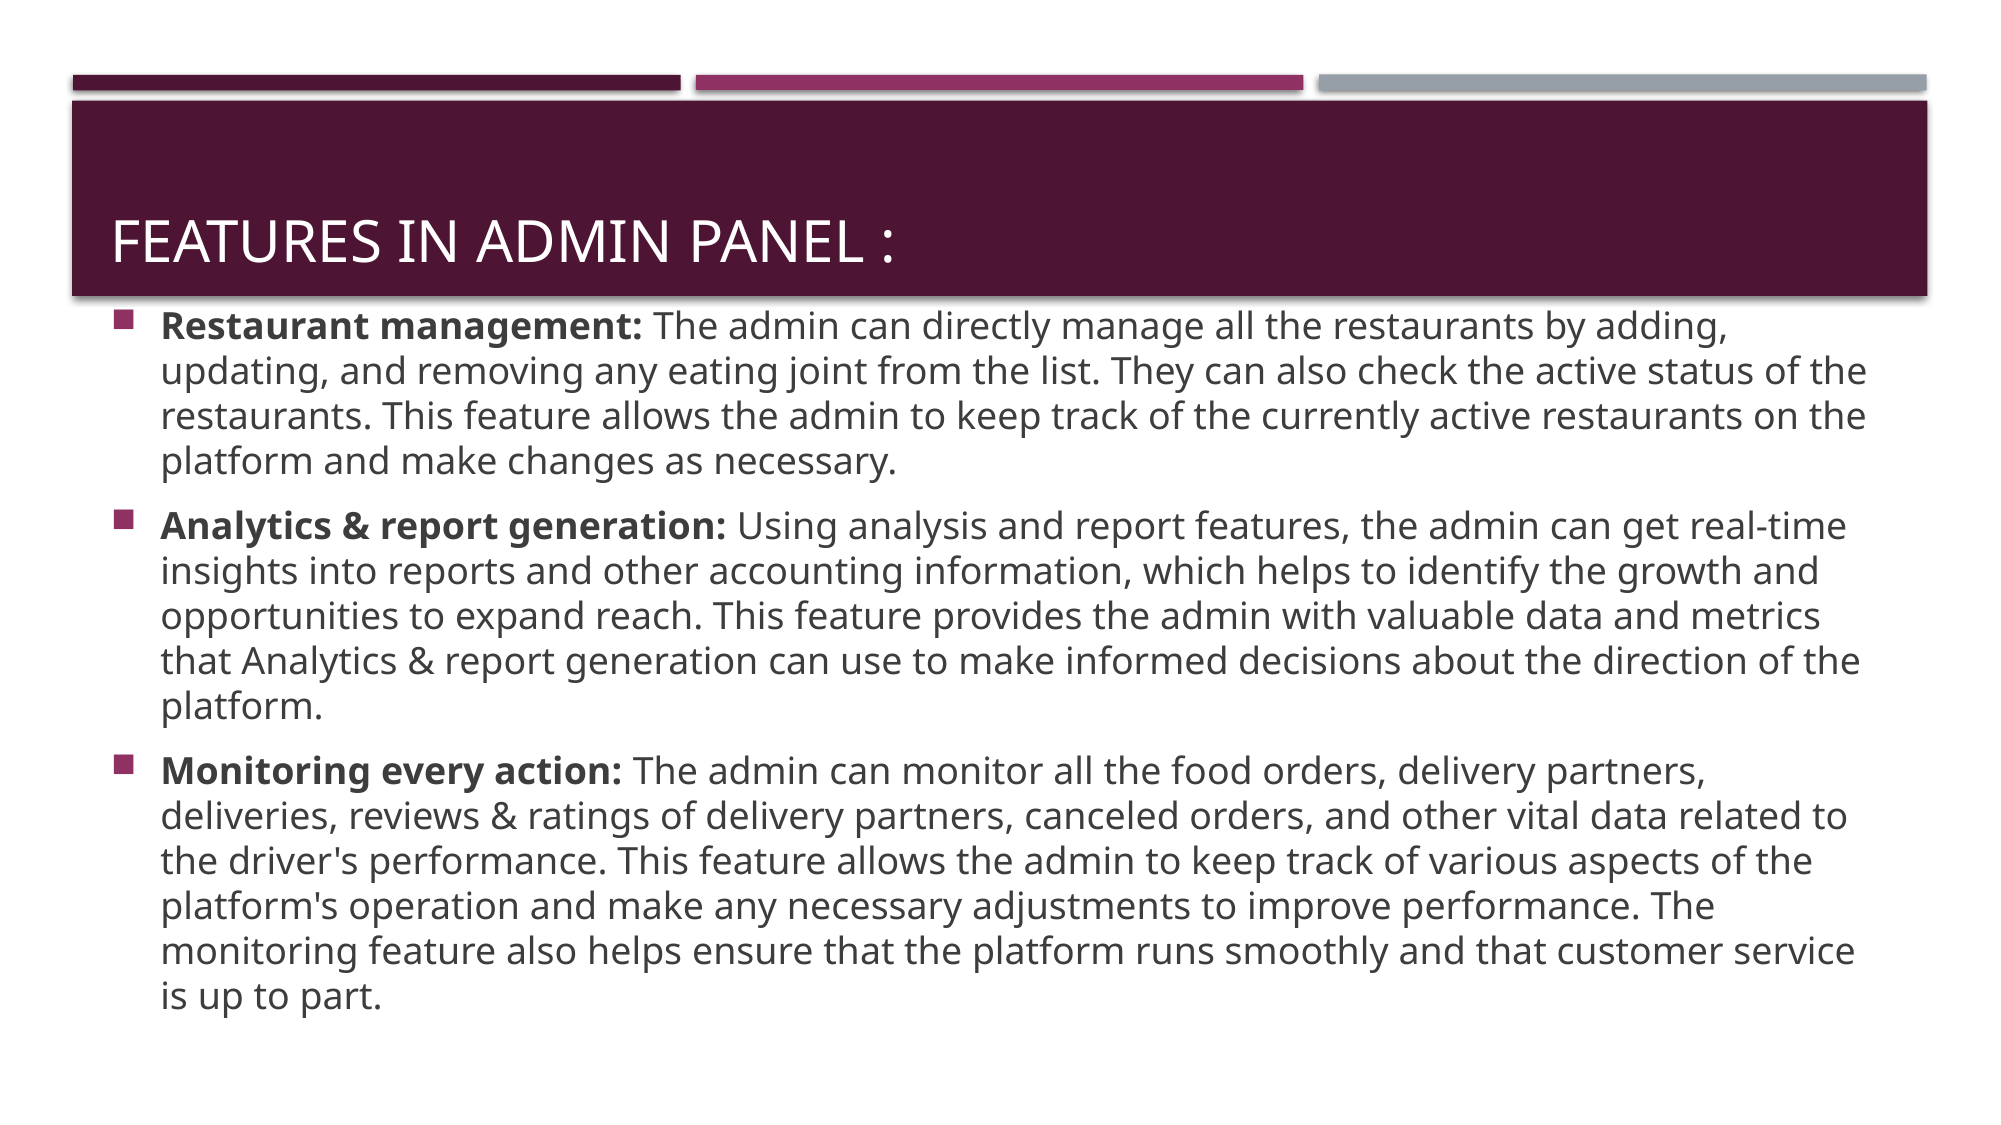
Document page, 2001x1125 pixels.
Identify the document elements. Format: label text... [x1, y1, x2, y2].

title Features in admin panel : [95, 115, 1905, 282]
list Restaurant management: The admin can directly manage all the restaurants by adding, updating, and removing any eating joint from the list. They can also check the active status of the restaurants. This feature allows the admin to keep track of the currently active restaurants on the platform and make changes as necessary. Analytics & report generation: Using analysis and report features, the admin can get real-time insights into reports and other accounting information, which helps to identify the growth and opportunities to expand reach. This feature provides the admin with valuable data and metrics that Analytics & report generation can use to make informed decisions about the direction of the platform. Monitoring every action: The admin can monitor all the food orders, delivery partners, deliveries, reviews & ratings of delivery partners, canceled orders, and other vital data related to the driver's performance. This feature allows the admin to keep track of various aspects of the platform's operation and make any necessary adjustments to improve performance. The monitoring feature also helps ensure that the platform runs smoothly and that customer service is up to part. [95, 357, 1905, 962]
